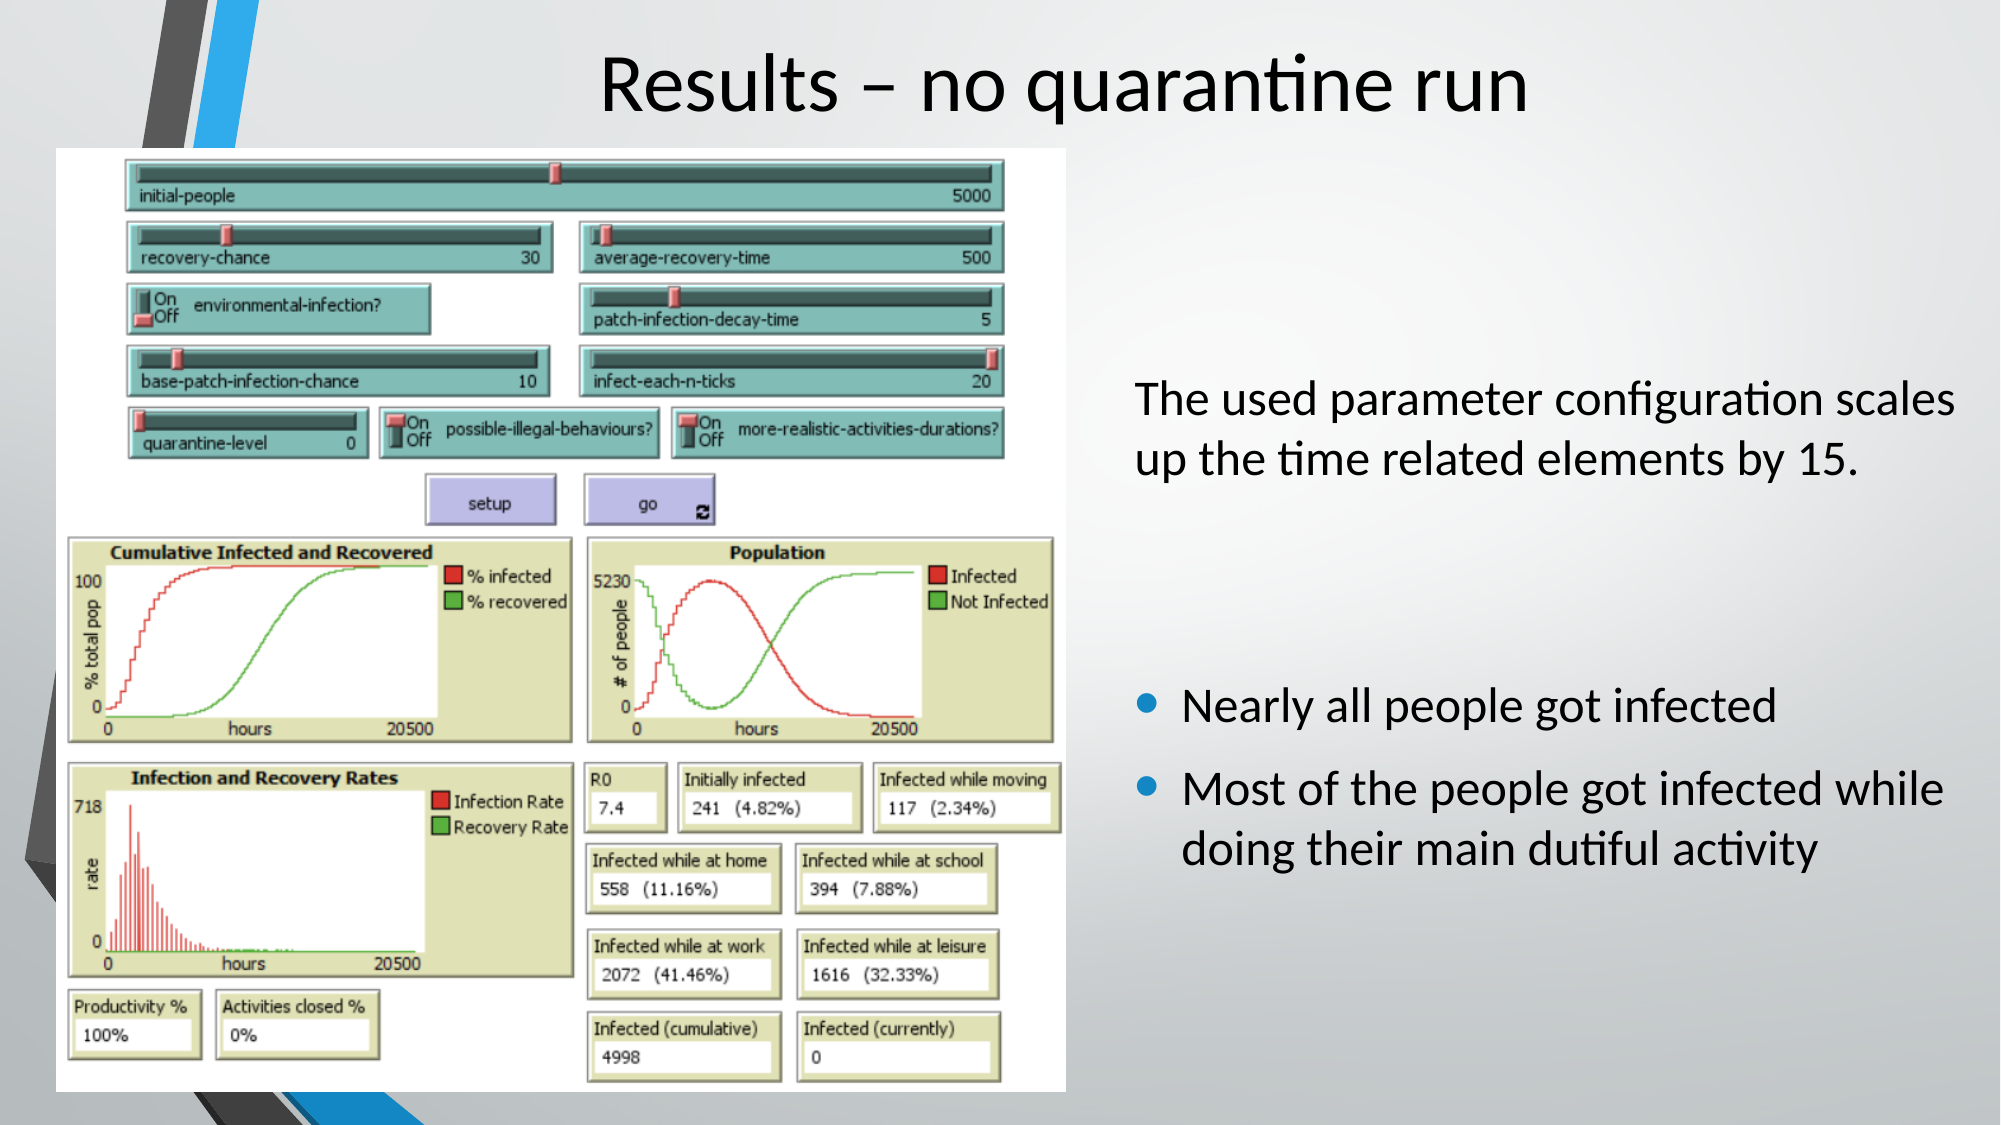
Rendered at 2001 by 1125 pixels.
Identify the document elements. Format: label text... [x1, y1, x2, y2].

title Results – no quarantine run [243, 8, 1887, 149]
list The used parameter configuration scales up the time related elements by 15. Nearly all people got infected Most of the people got infected while doing their main dutiful activity [1119, 148, 1978, 1092]
picture [56, 148, 1066, 1093]
